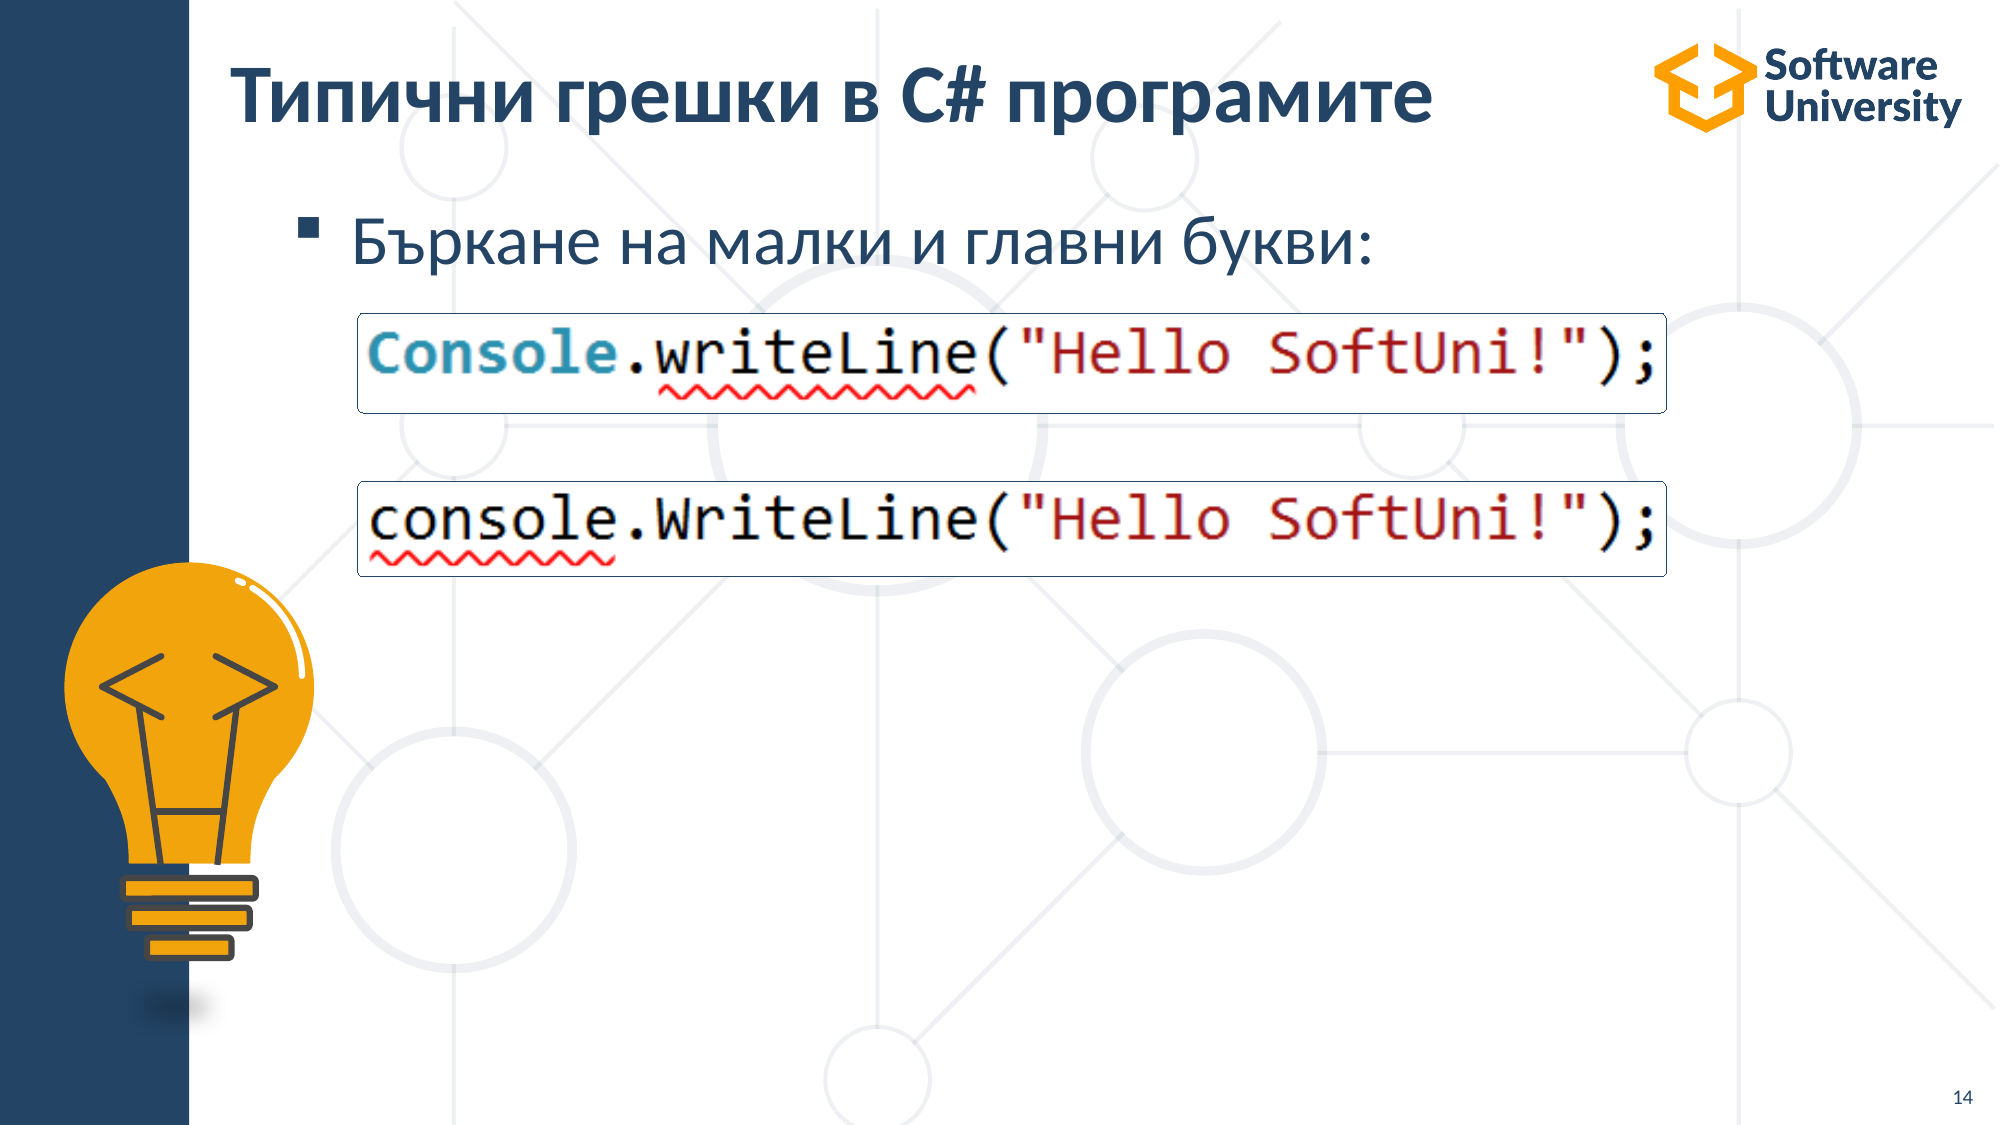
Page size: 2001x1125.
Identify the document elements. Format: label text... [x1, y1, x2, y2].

picture [1641, 31, 1973, 145]
picture [357, 312, 1667, 414]
list Бъркане на малки и главни букви: [274, 183, 1968, 1094]
picture [357, 480, 1667, 578]
text_box 14 [1927, 1067, 1989, 1117]
title Типични грешки в C# програмите [212, 16, 1628, 162]
